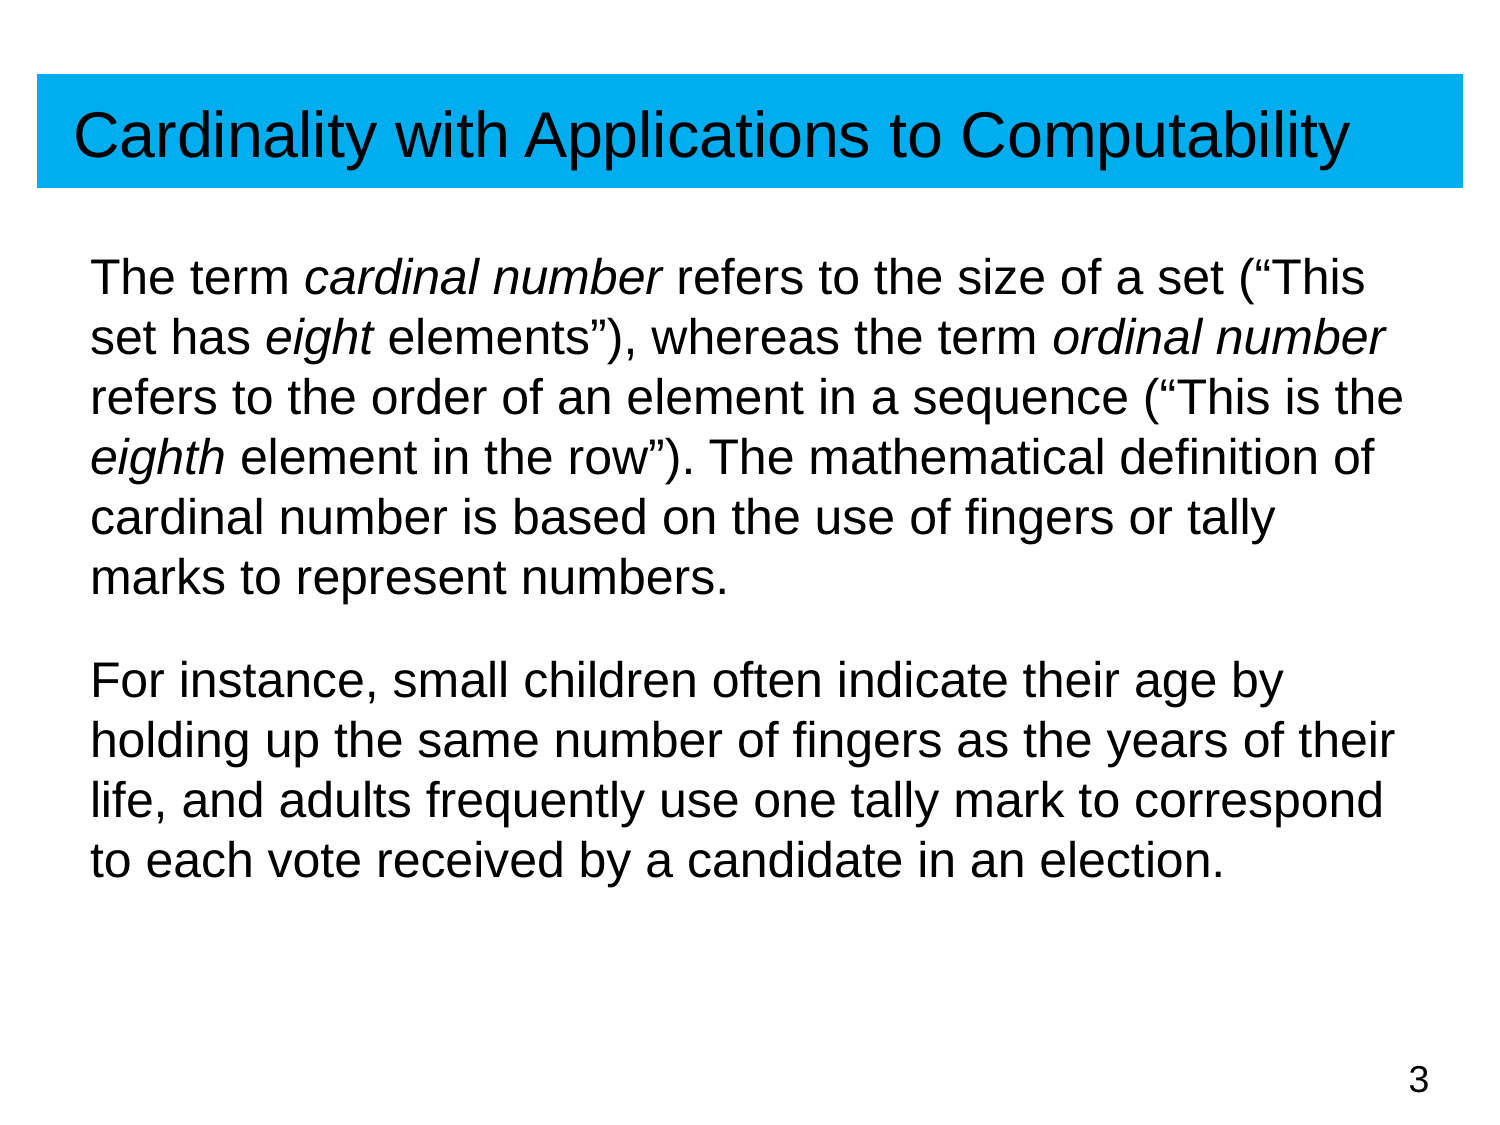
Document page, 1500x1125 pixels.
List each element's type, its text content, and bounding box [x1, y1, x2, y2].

title Cardinality with Applications to Computability [58, 37, 1408, 225]
list The term cardinal number refers to the size of a set (“This set has eight elements”), whereas the term ordinal number refers to the order of an element in a sequence (“This is the eighth element in the row”). The mathematical definition of cardinal number is based on the use of fingers or tally marks to represent numbers. For instance, small children often indicate their age by holding up the same number of fingers as the years of their life, and adults frequently use one tally mark to correspond to each vote received by a candidate in an election. [75, 237, 1425, 900]
